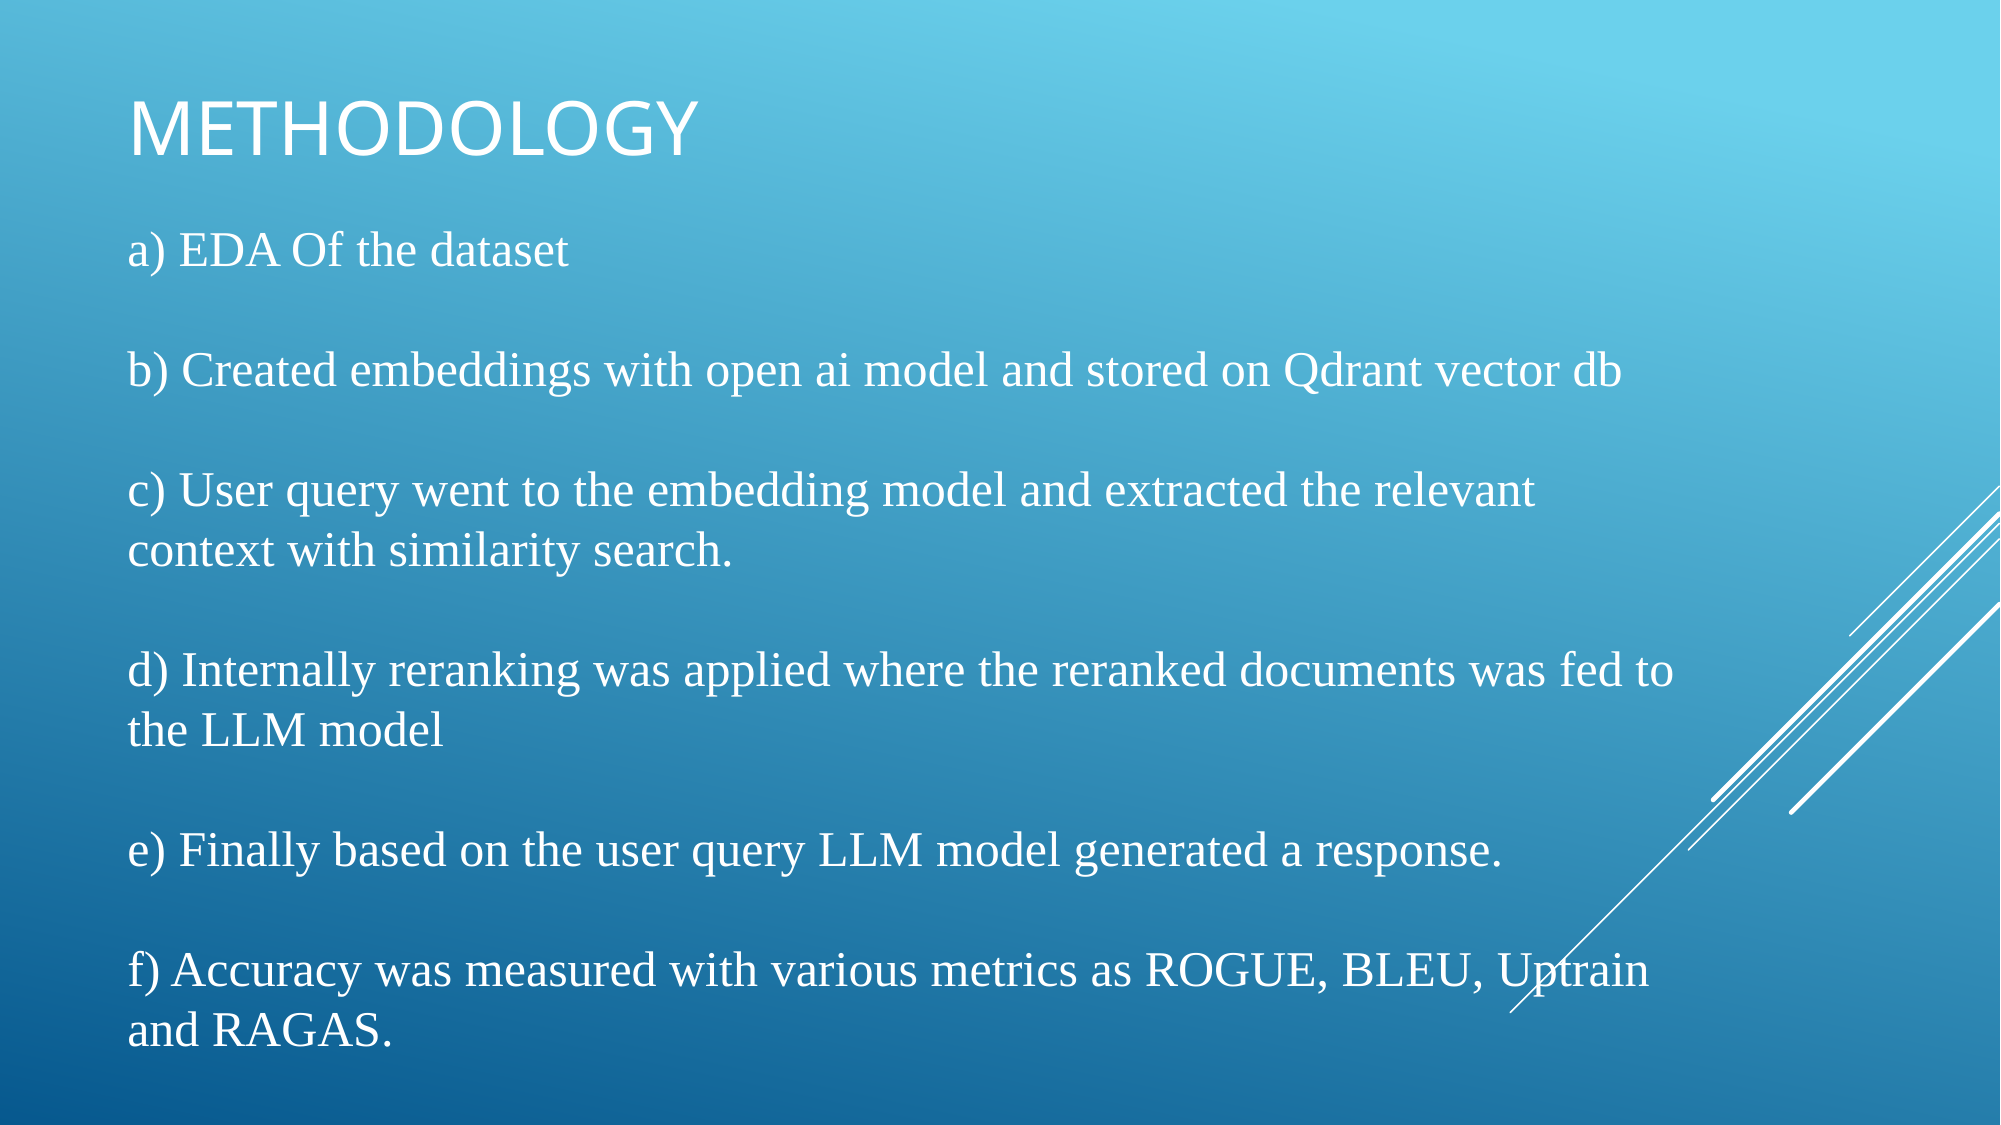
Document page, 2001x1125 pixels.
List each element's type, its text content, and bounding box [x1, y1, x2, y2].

text_box METHODOLOGY [112, 52, 1479, 199]
title a) EDA Of the dataset b) Created embeddings with open ai model and stored on Qdrant vector db c) User query went to the embedding model and extracted the relevant context with similarity search. d) Internally reranking was applied where the reranked documents was fed to the LLM model e) Finally based on the user query LLM model generated a response. f) Accuracy was measured with various metrics as ROGUE, BLEU, Uptrain and RAGAS. [112, 243, 1696, 1029]
